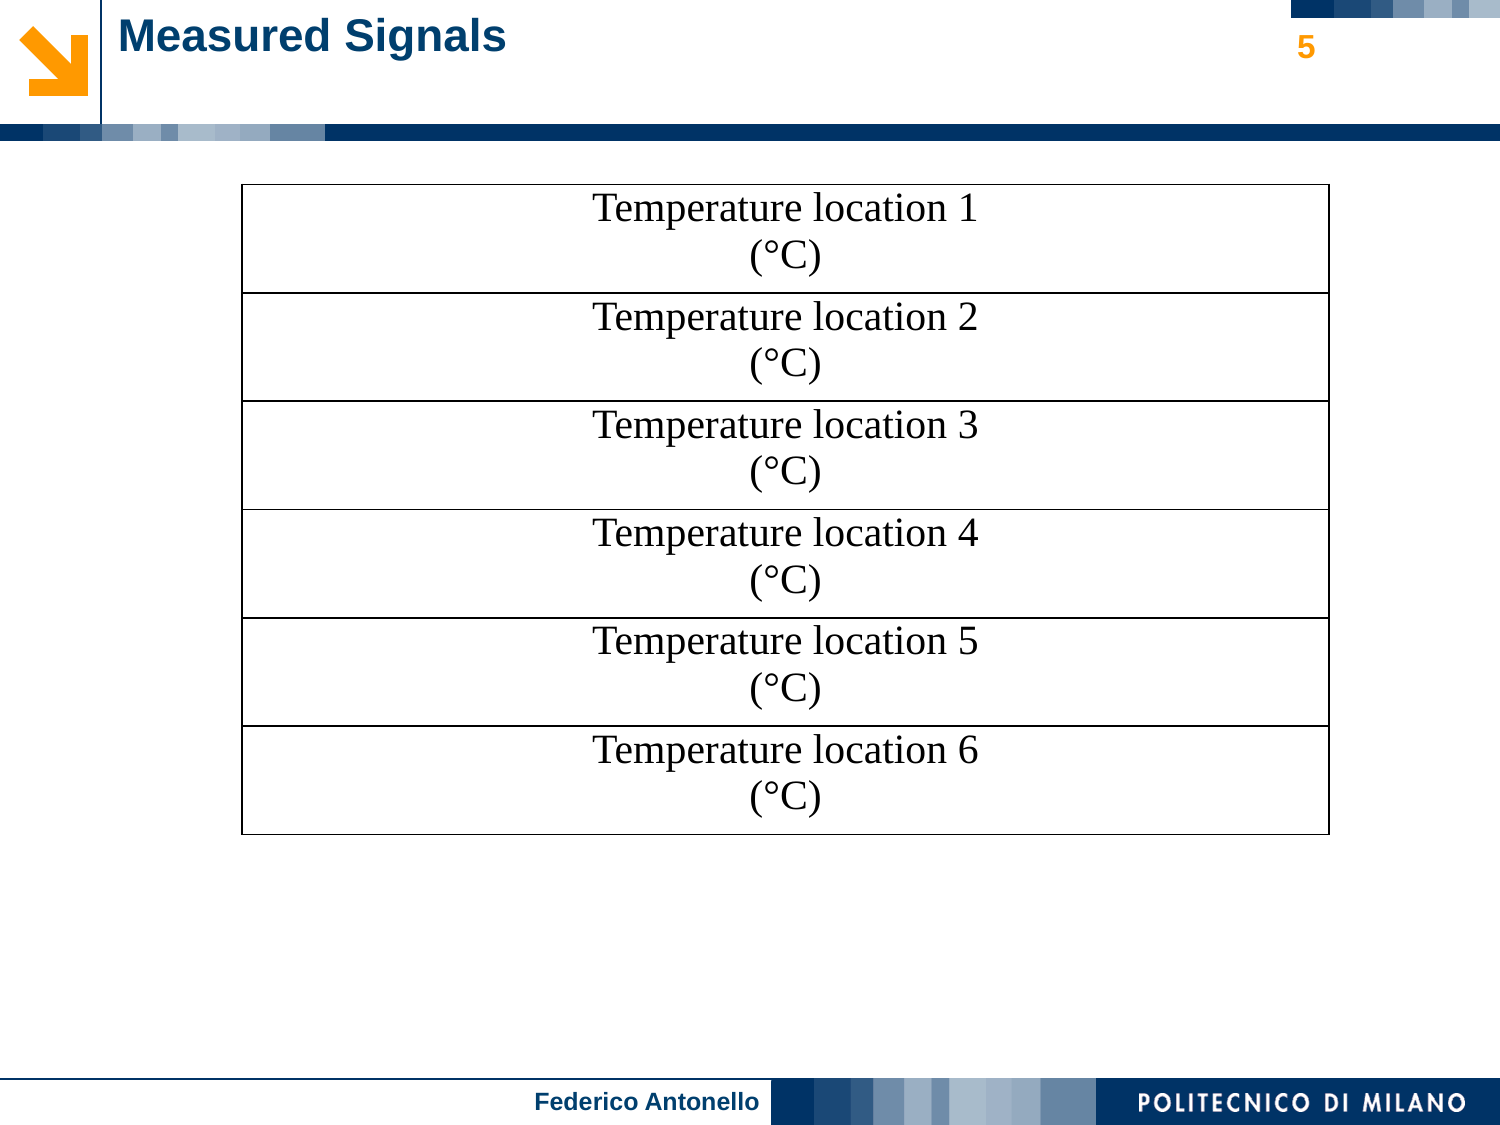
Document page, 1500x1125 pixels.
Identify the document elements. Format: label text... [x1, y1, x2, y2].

slide_number 5 [1269, 24, 1493, 66]
table_cell Temperature location 3 (°C) [243, 402, 1328, 509]
table_cell Temperature location 2 (°C) [243, 294, 1328, 400]
title Measured Signals [117, 5, 1094, 144]
picture [0, 1074, 1500, 1125]
table_header Temperature location 1 (°C) [243, 185, 1328, 292]
picture [0, 0, 1500, 141]
table_cell Temperature location 4 (°C) [243, 510, 1328, 617]
table_cell Temperature location 5 (°C) [243, 619, 1328, 725]
table_cell Temperature location 6 (°C) [243, 727, 1328, 834]
